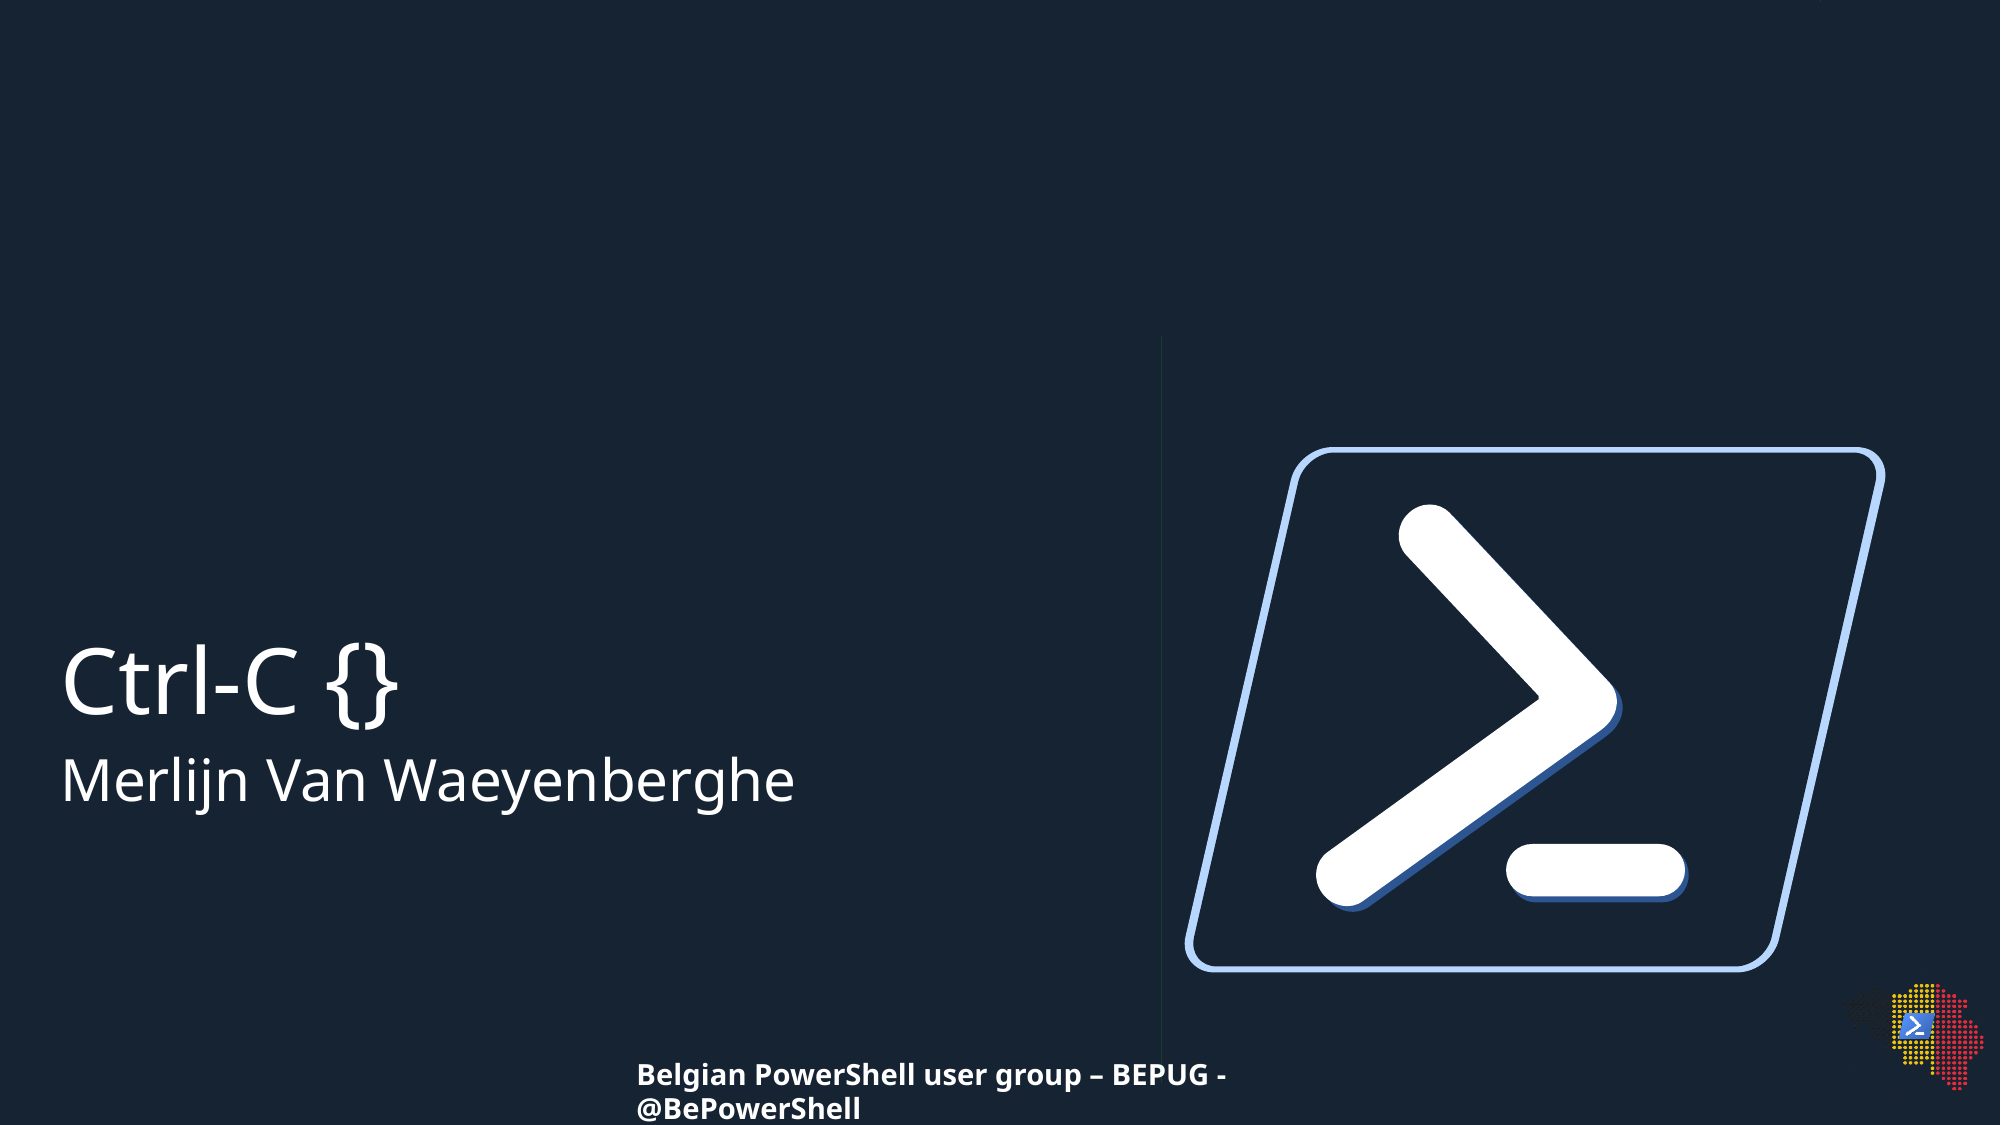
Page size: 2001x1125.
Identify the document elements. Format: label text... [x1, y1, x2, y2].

title Ctrl-C {} [45, 441, 1246, 744]
picture [1835, 963, 1991, 1110]
list Merlijn Van Waeyenberghe [45, 744, 1246, 972]
